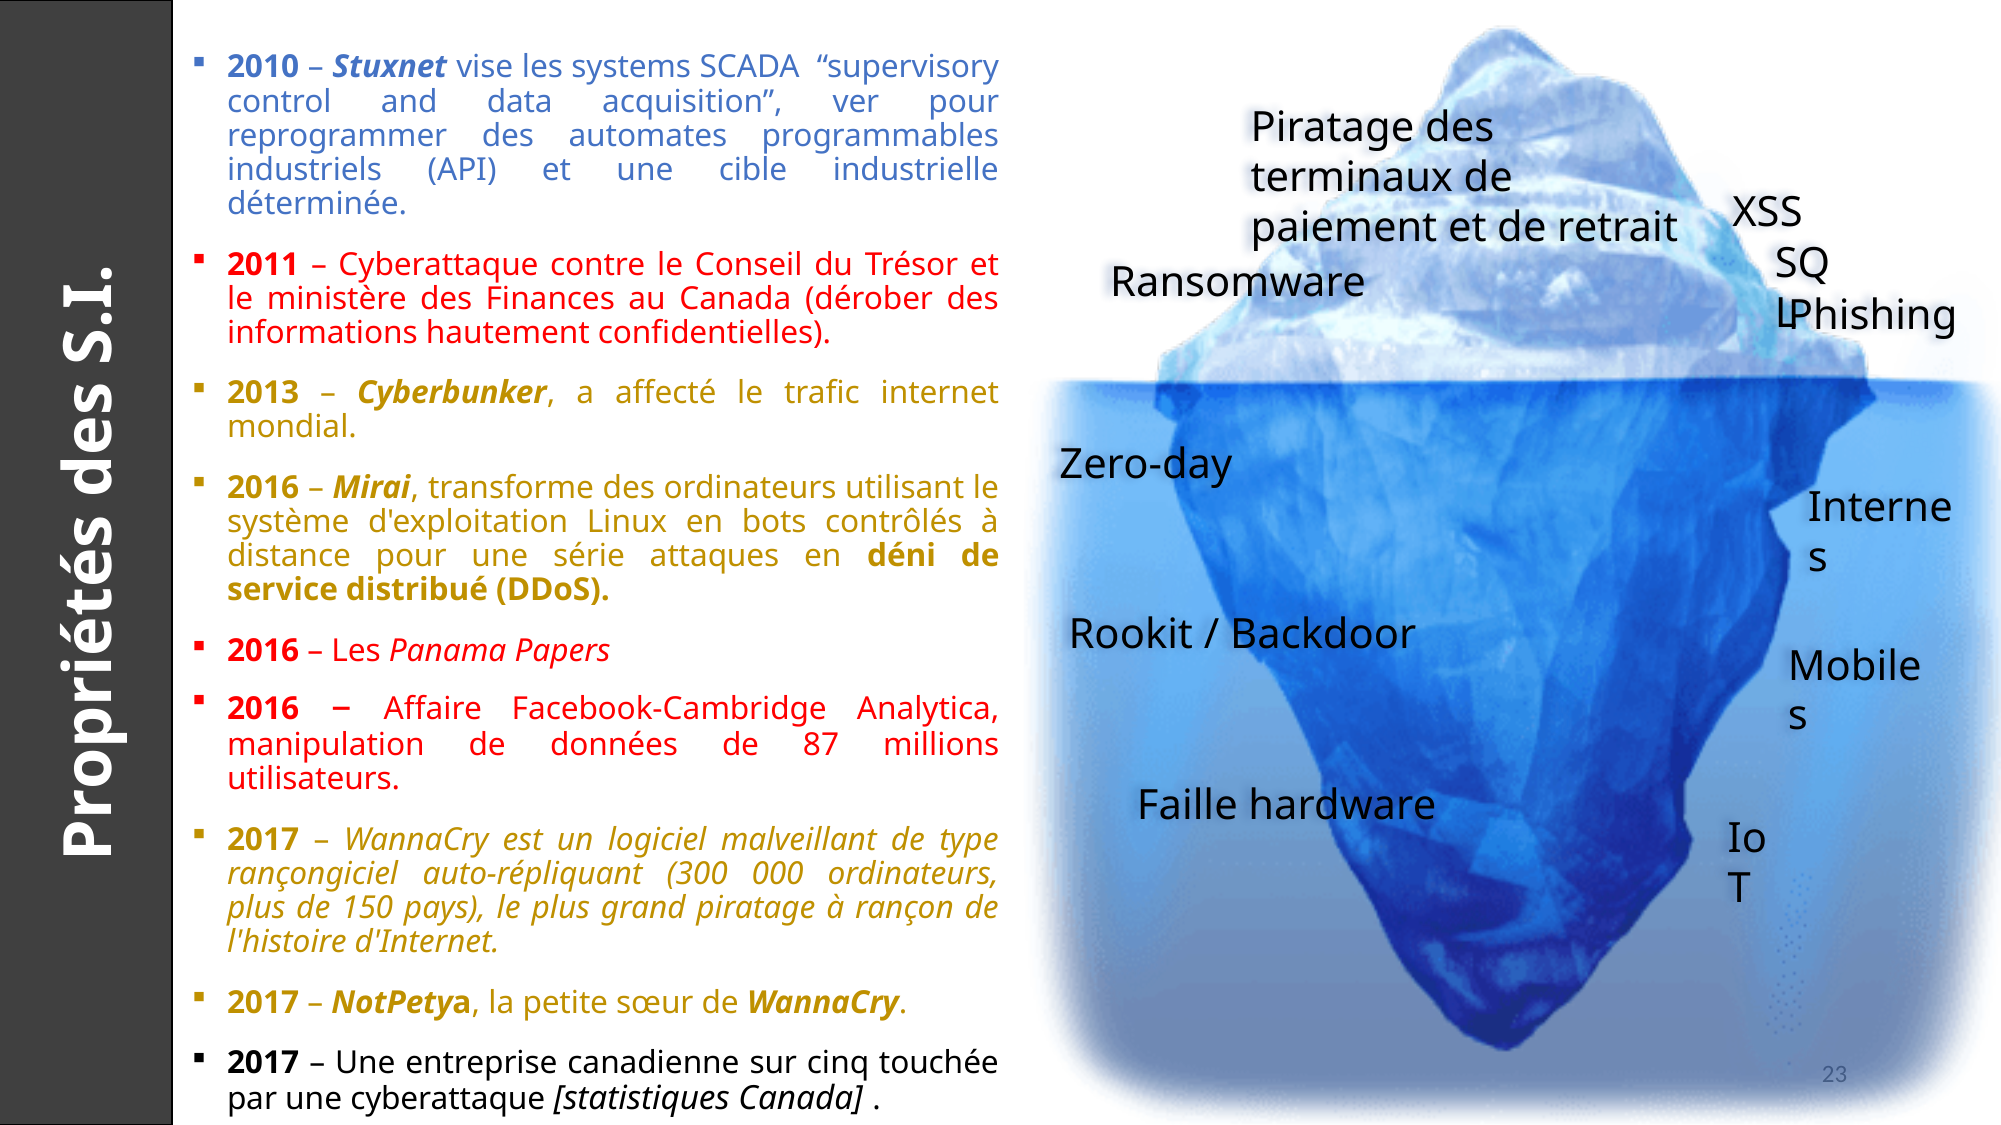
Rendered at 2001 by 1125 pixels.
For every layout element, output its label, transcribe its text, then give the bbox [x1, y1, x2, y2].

list 2010 – Stuxnet vise les systems SCADA “supervisory control and data acquisition”, ver pour reprogrammer des automates programmables industriels (API) et une cible industrielle déterminée. 2011 – Cyberattaque contre le Conseil du Trésor et le ministère des Finances au Canada (dérober des informations hautement confidentielles). 2013 – Cyberbunker, a affecté le trafic internet mondial. 2016 – Mirai, transforme des ordinateurs utilisant le système d'exploitation Linux en bots contrôlés à distance pour une série attaques en déni de service distribué (DDoS). 2016 – Les Panama Papers 2016 – Affaire Facebook-Cambridge Analytica, manipulation de données de 87 millions utilisateurs. 2017 – WannaCry est un logiciel malveillant de type rançongiciel auto-répliquant (300 000 ordinateurs, plus de 150 pays), le plus grand piratage à rançon de l'histoire d'Internet. 2017 – NotPetya, la petite sœur de WannaCry. 2017 – Une entreprise canadienne sur cinq touchée par une cyberattaque [statistiques Canada] . [176, 43, 1015, 1125]
text_box Propriétés des S.I. [0, 0, 173, 1125]
picture [1023, 13, 2001, 1125]
